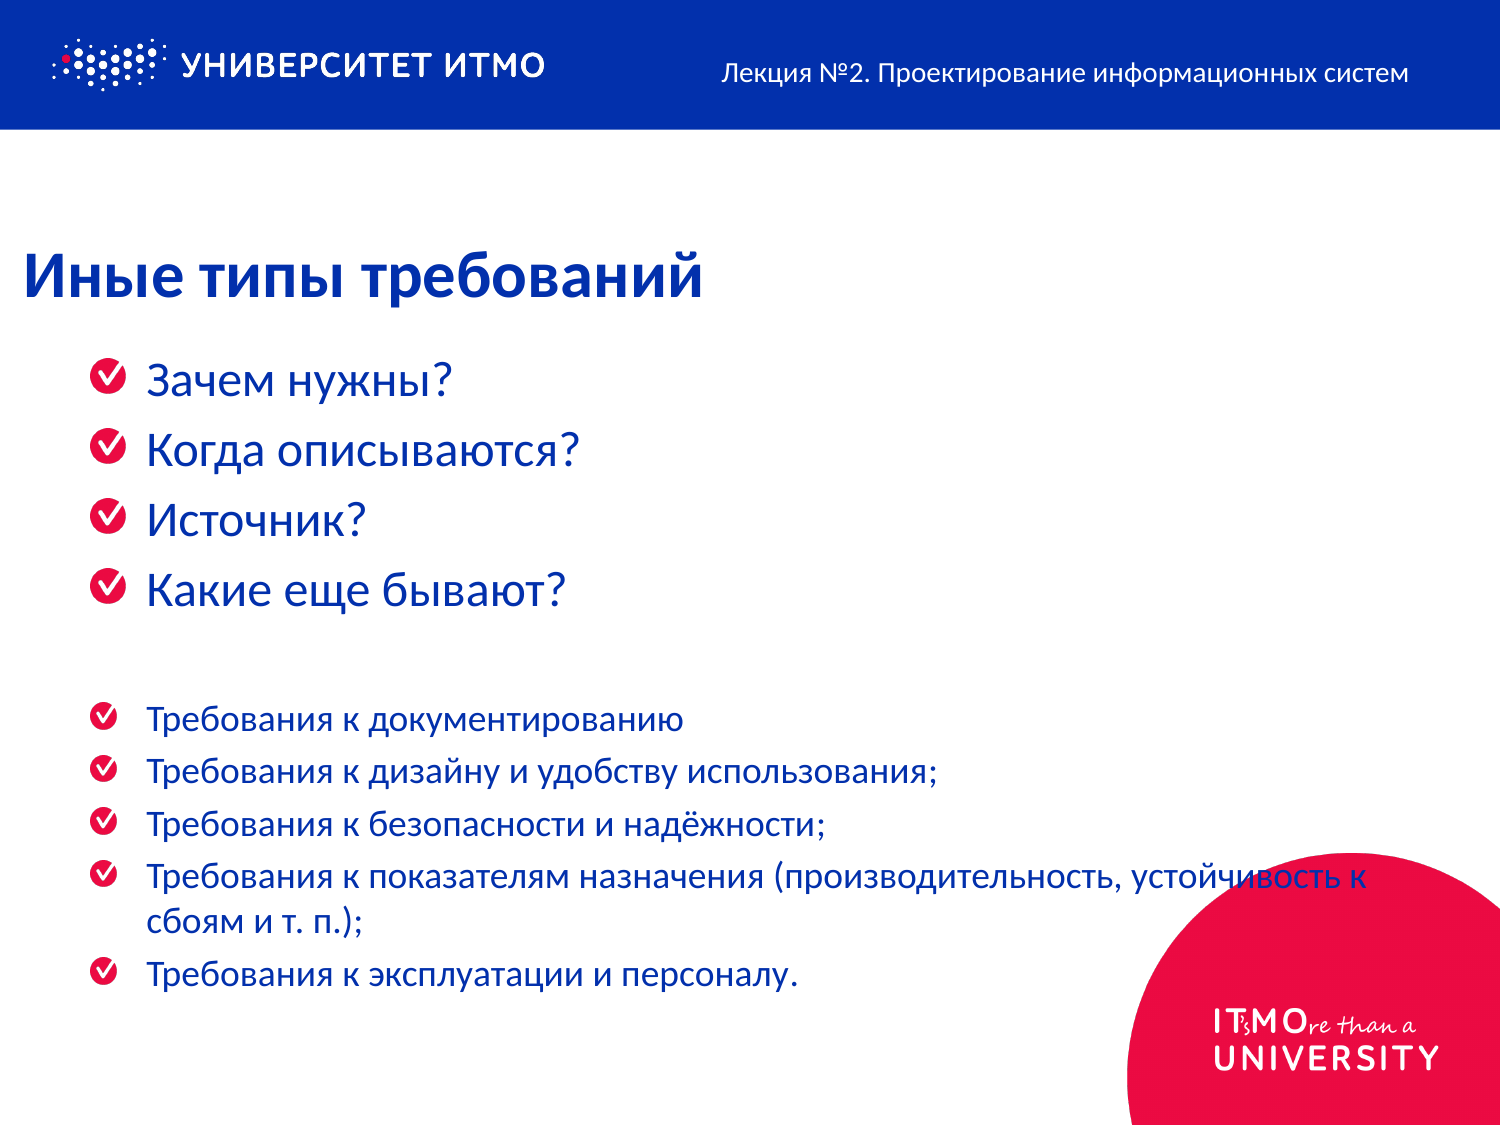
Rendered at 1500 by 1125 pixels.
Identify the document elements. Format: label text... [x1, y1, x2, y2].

title Иные типы требований [8, 202, 1460, 339]
footer Лекция №2. Проектирование информационных систем [661, 40, 1425, 101]
picture [90, 498, 126, 534]
picture [90, 568, 126, 604]
picture [90, 807, 117, 835]
picture [90, 957, 117, 985]
picture [90, 358, 126, 394]
picture [90, 428, 126, 464]
picture [1107, 832, 1500, 1125]
picture [90, 755, 117, 782]
list Зачем нужны? Когда описываются? Источник? Какие еще бывают? Требования к документированию Требования к дизайну и удобству использования; Требования к безопасности и надёжности; Требования к показателям назначения (производительность, устойчивость к сбоям и т. п.); Требования к эксплуатации и персоналу. [75, 338, 1460, 1005]
picture [90, 702, 117, 730]
picture [90, 860, 117, 887]
picture [0, 0, 596, 130]
